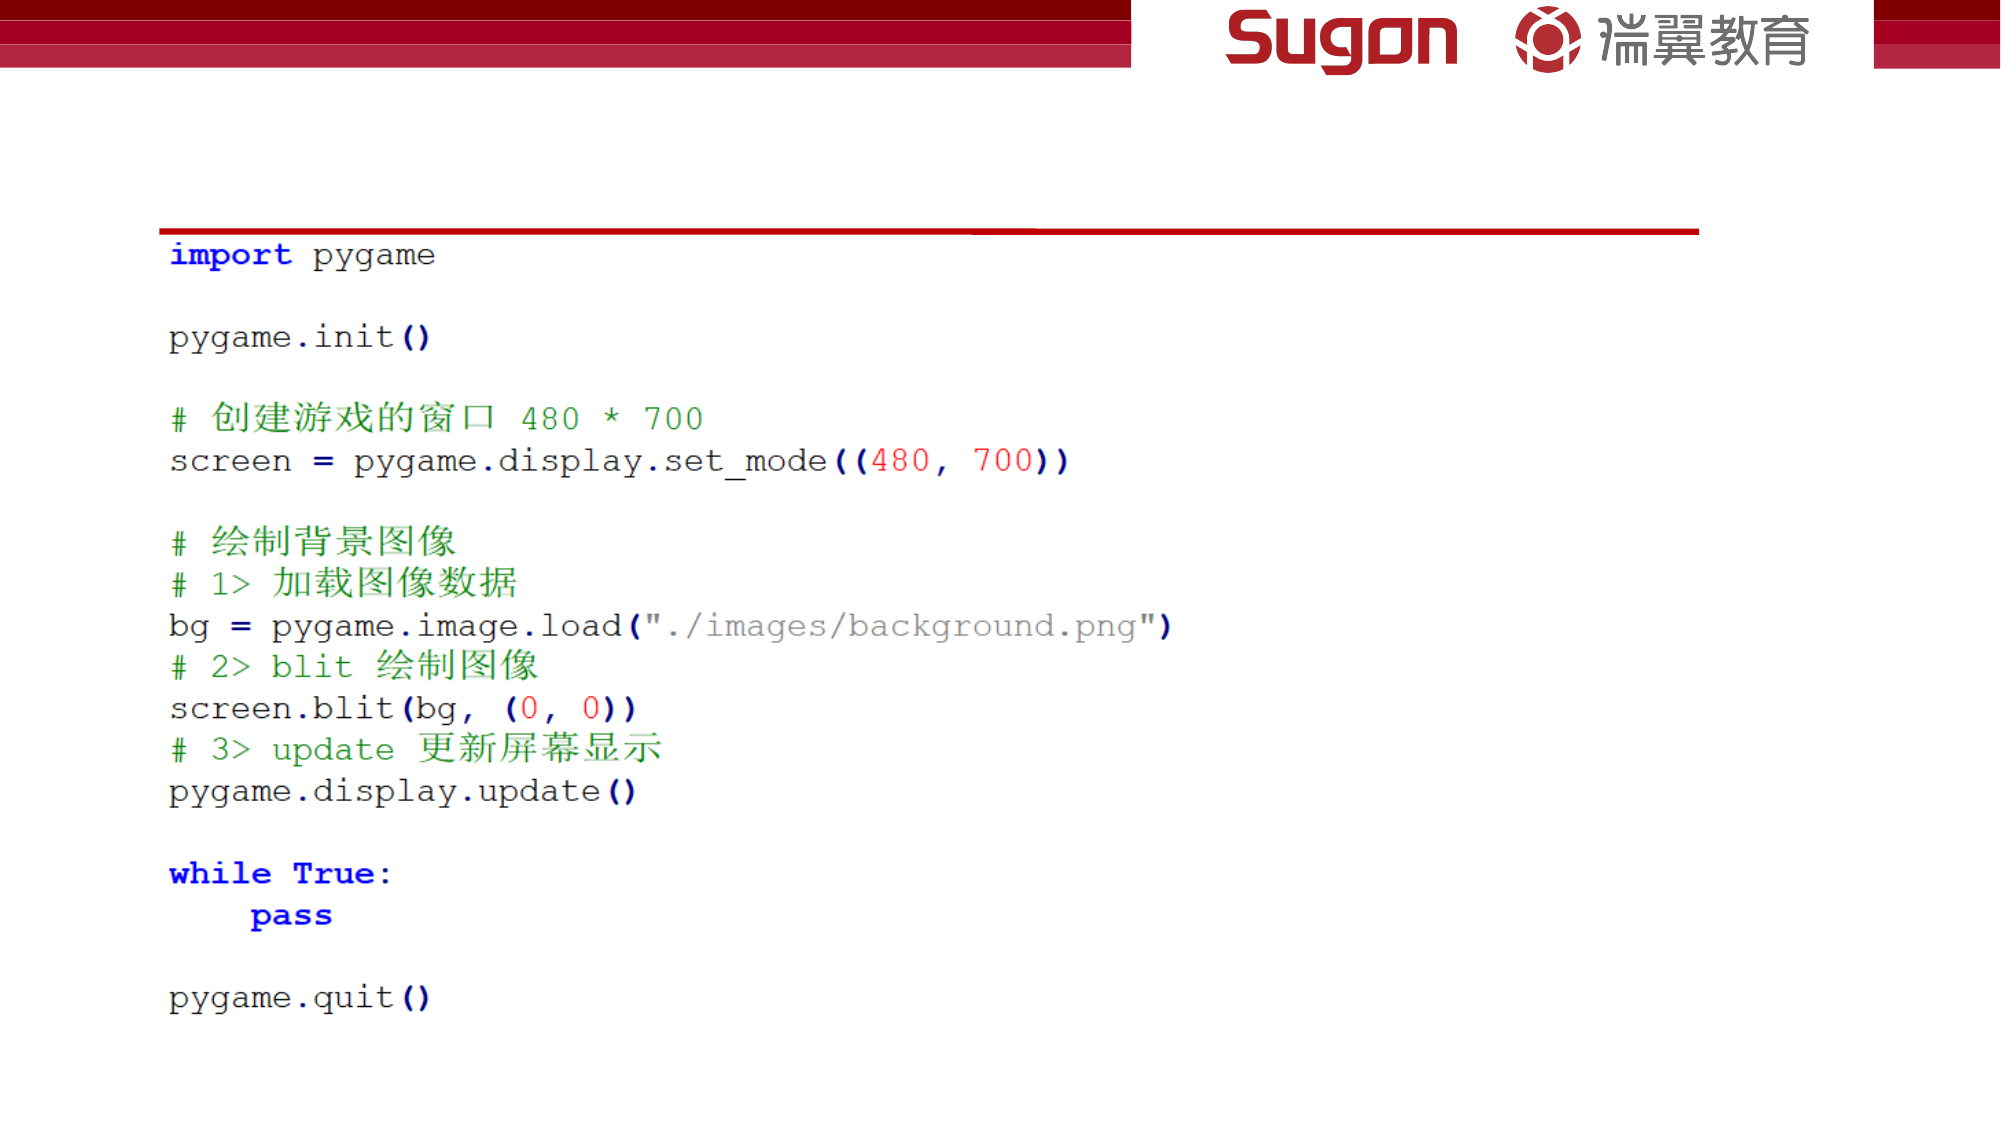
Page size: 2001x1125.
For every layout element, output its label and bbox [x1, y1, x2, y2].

picture [1515, 6, 1809, 73]
picture [1194, 0, 1484, 102]
list [168, 241, 1177, 1017]
